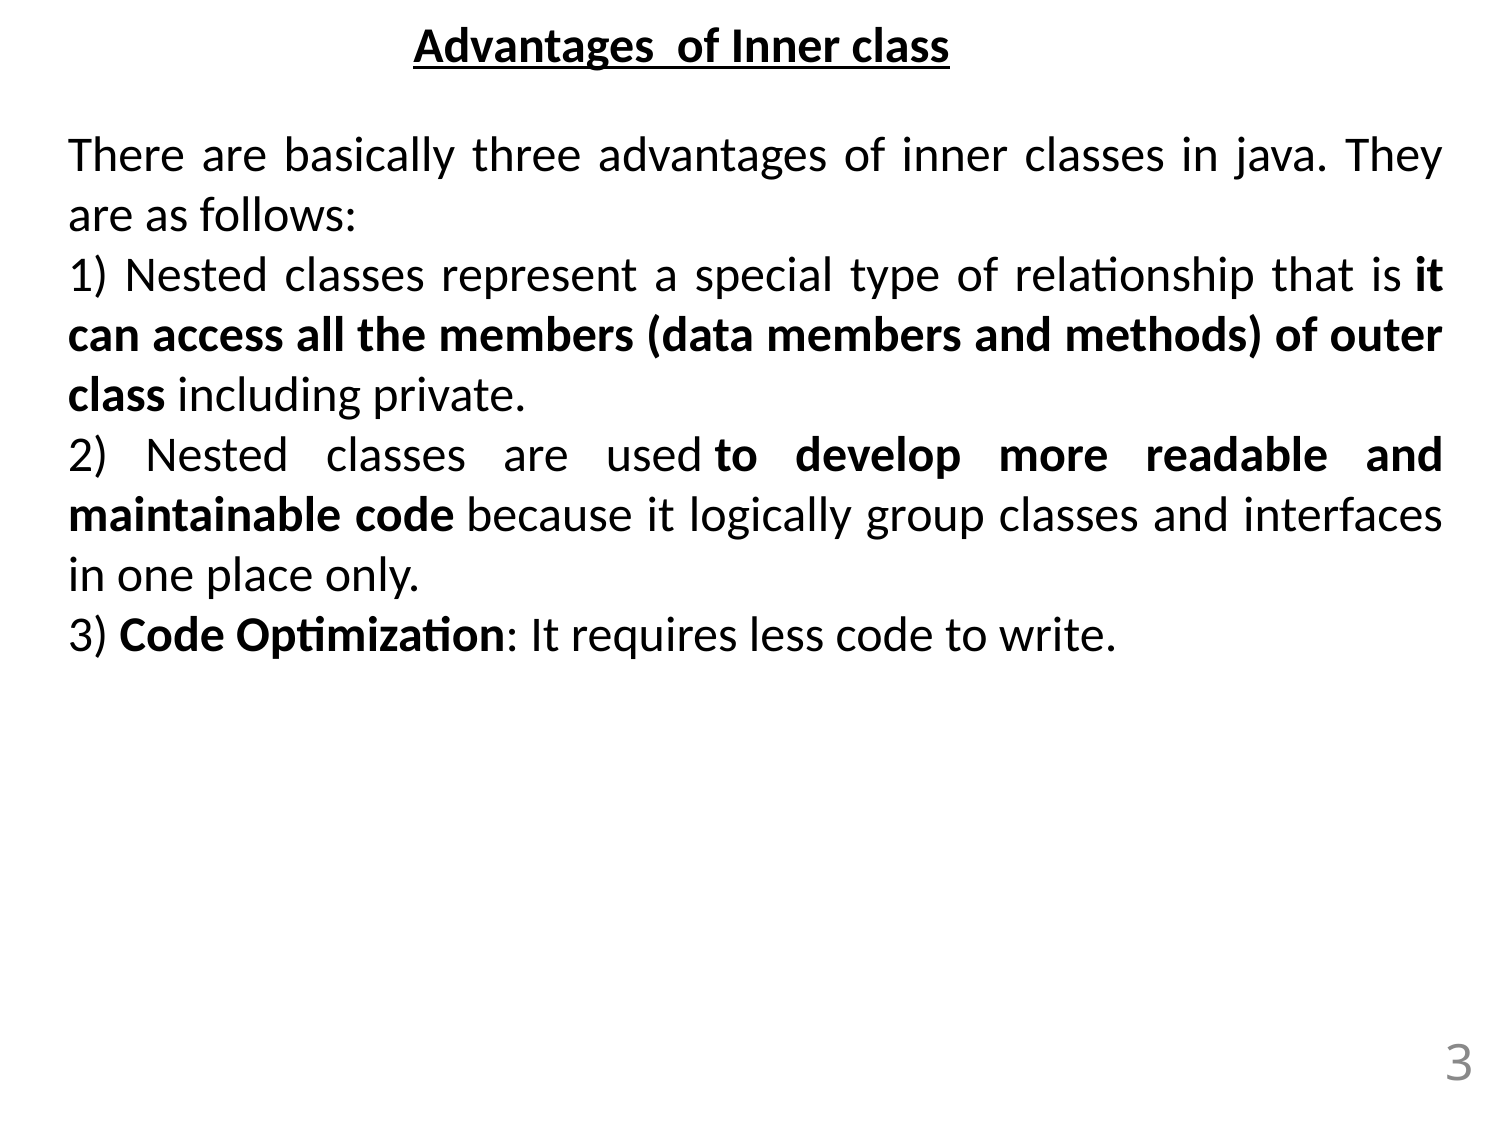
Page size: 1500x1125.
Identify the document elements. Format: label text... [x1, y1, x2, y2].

text_box There are basically three advantages of inner classes in java. They are as follows: 1) Nested classes represent a special type of relationship that is it can access all the members (data members and methods) of outer class including private. 2) Nested classes are used to develop more readable and maintainable code because it logically group classes and interfaces in one place only. 3) Code Optimization: It requires less code to write. [53, 113, 1459, 669]
text_box Advantages of Inner class [398, 4, 965, 80]
slide_number 3 [1428, 1035, 1490, 1095]
